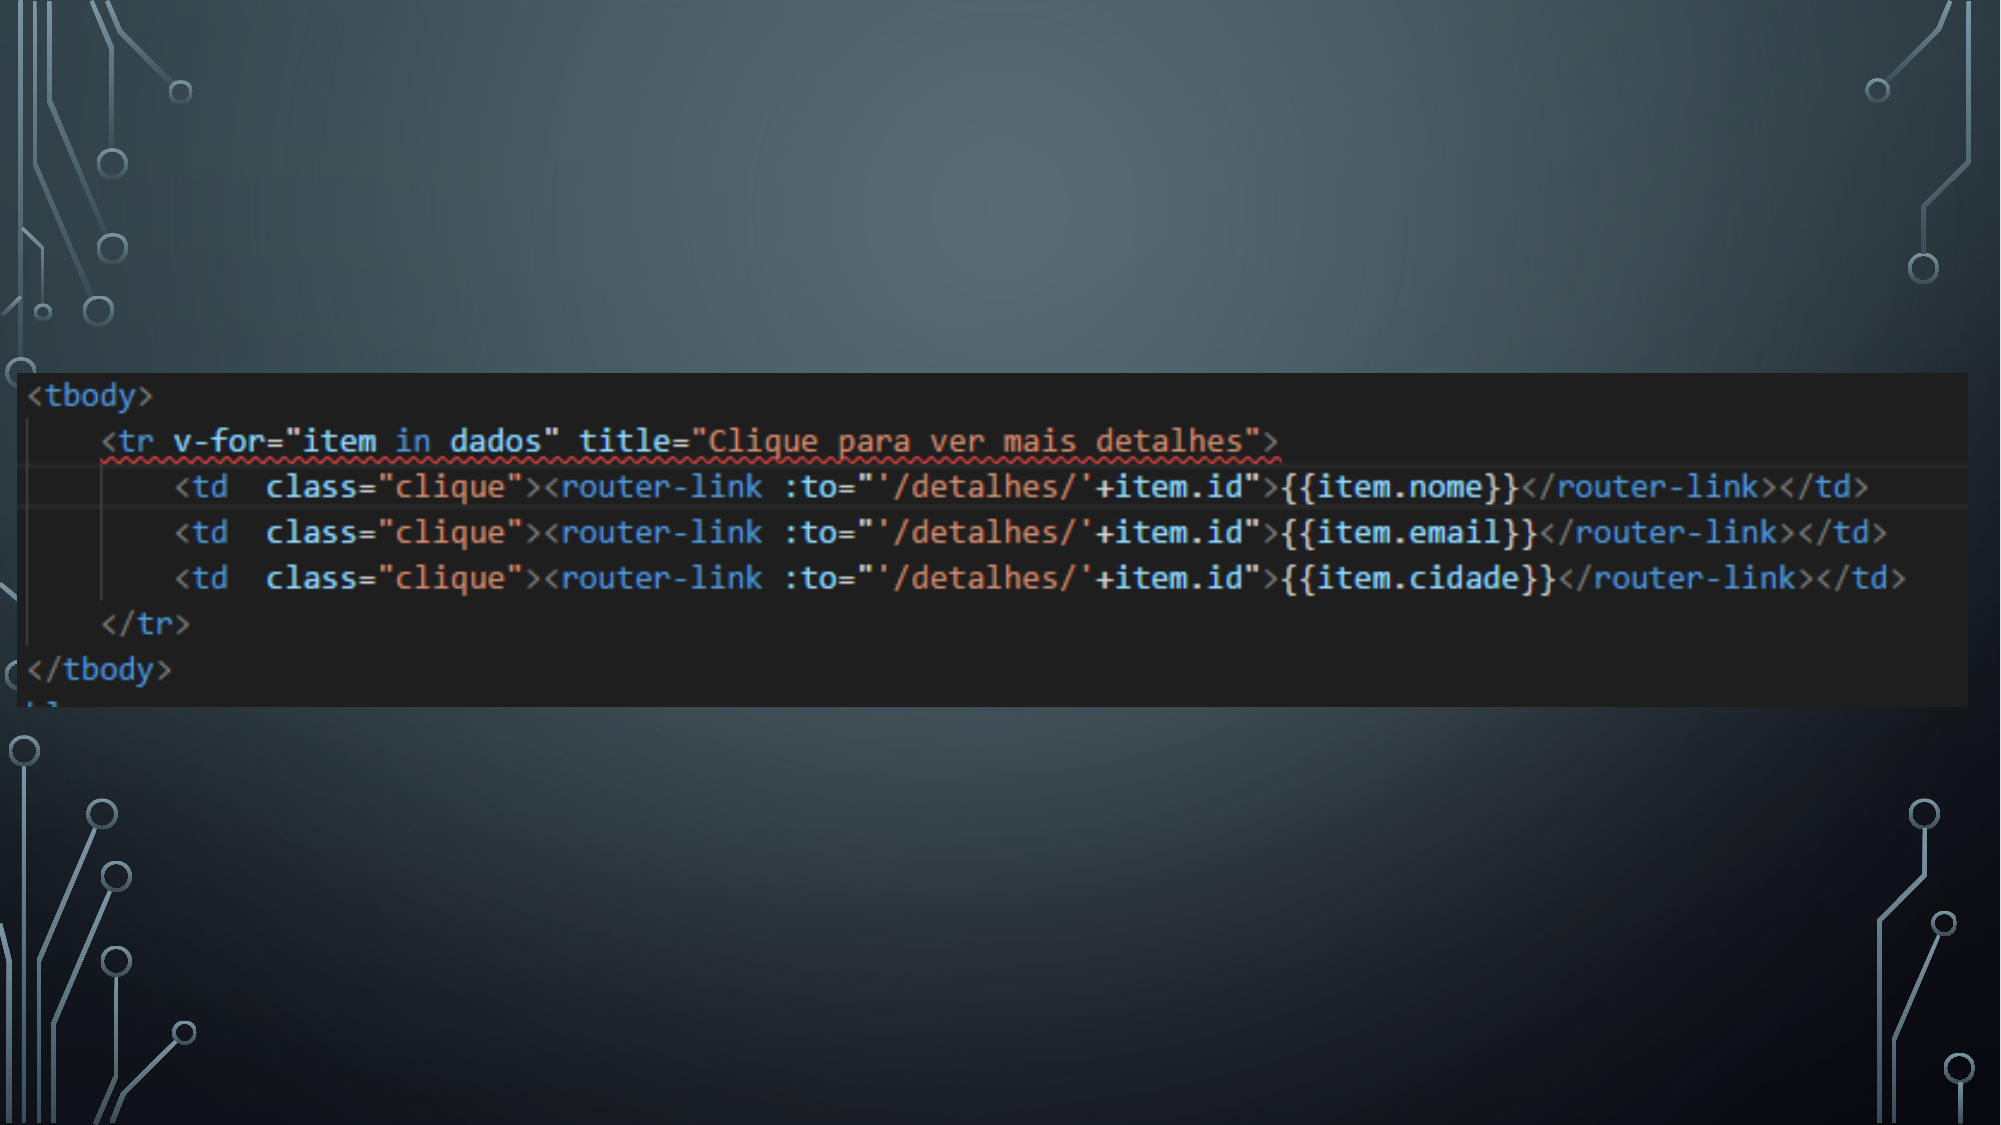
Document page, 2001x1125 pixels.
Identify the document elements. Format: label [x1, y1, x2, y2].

picture [17, 373, 1969, 708]
